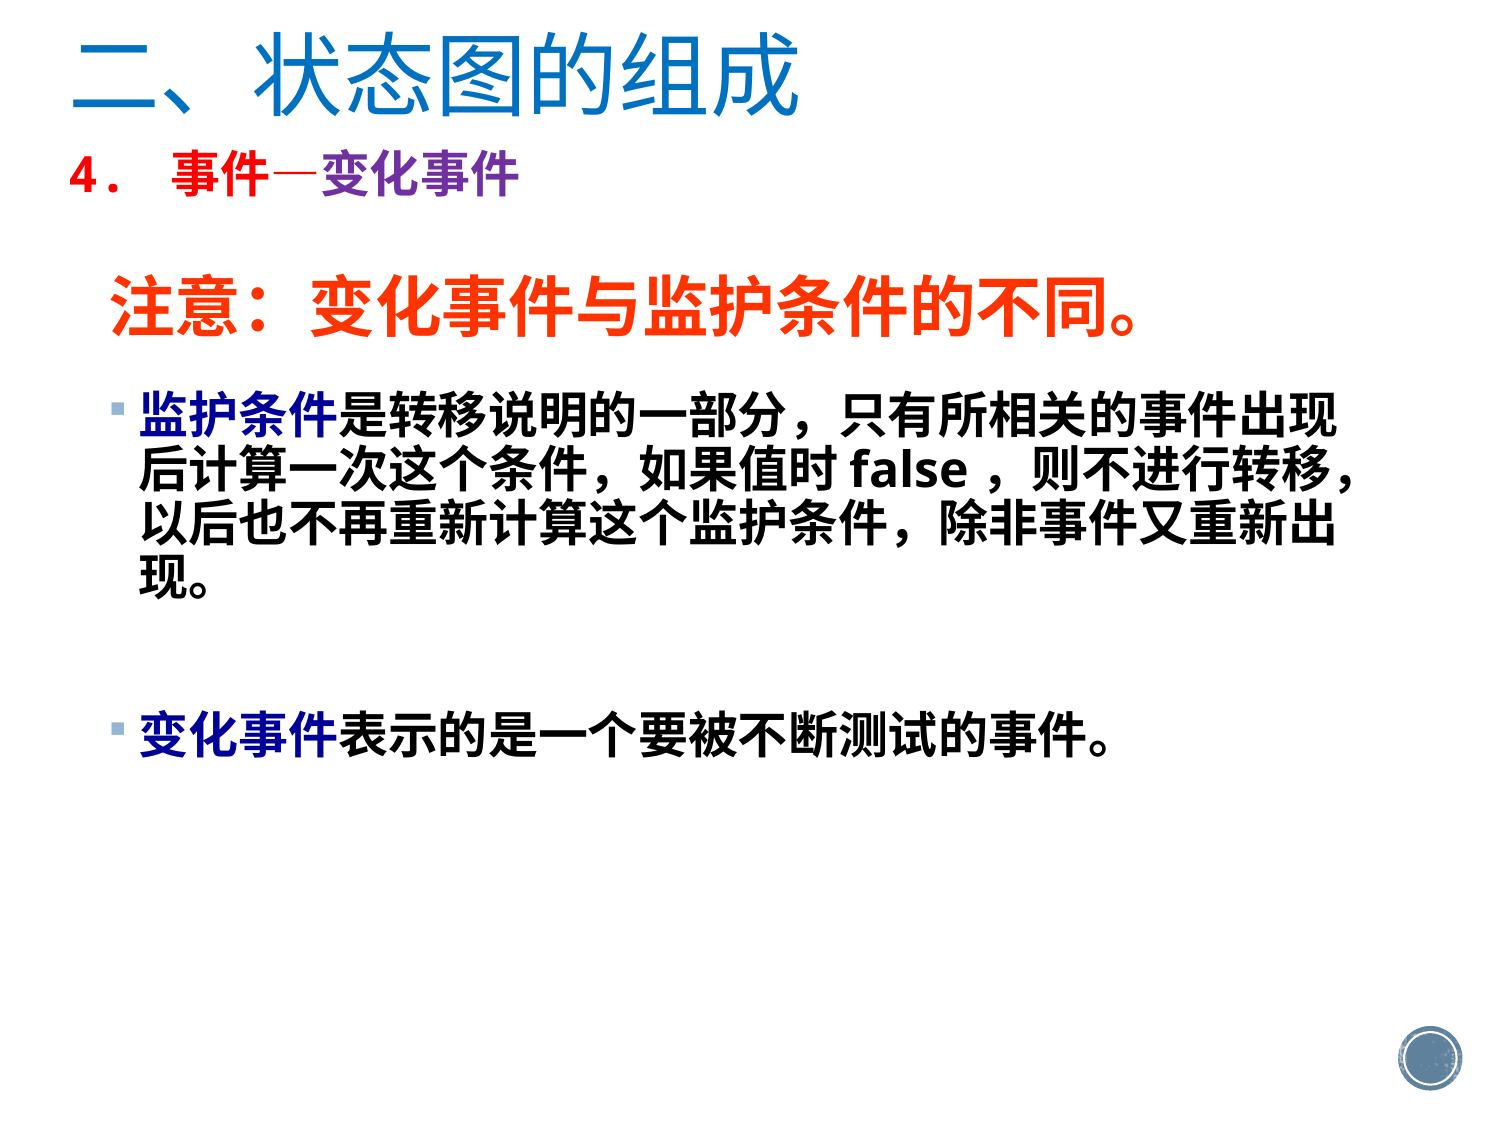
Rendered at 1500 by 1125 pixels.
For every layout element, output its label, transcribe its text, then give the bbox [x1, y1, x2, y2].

list 监护条件是转移说明的一部分，只有所相关的事件出现后计算一次这个条件，如果值时false，则不进行转移，以后也不再重新计算这个监护条件，除非事件又重新出现。 变化事件表示的是一个要被不断测试的事件。 [93, 382, 1369, 769]
text_box 4. 事件—变化事件 [53, 135, 1093, 205]
text_box 二、状态图的组成 [53, 21, 1329, 139]
title 注意：变化事件与监护条件的不同。 [93, 204, 1381, 417]
